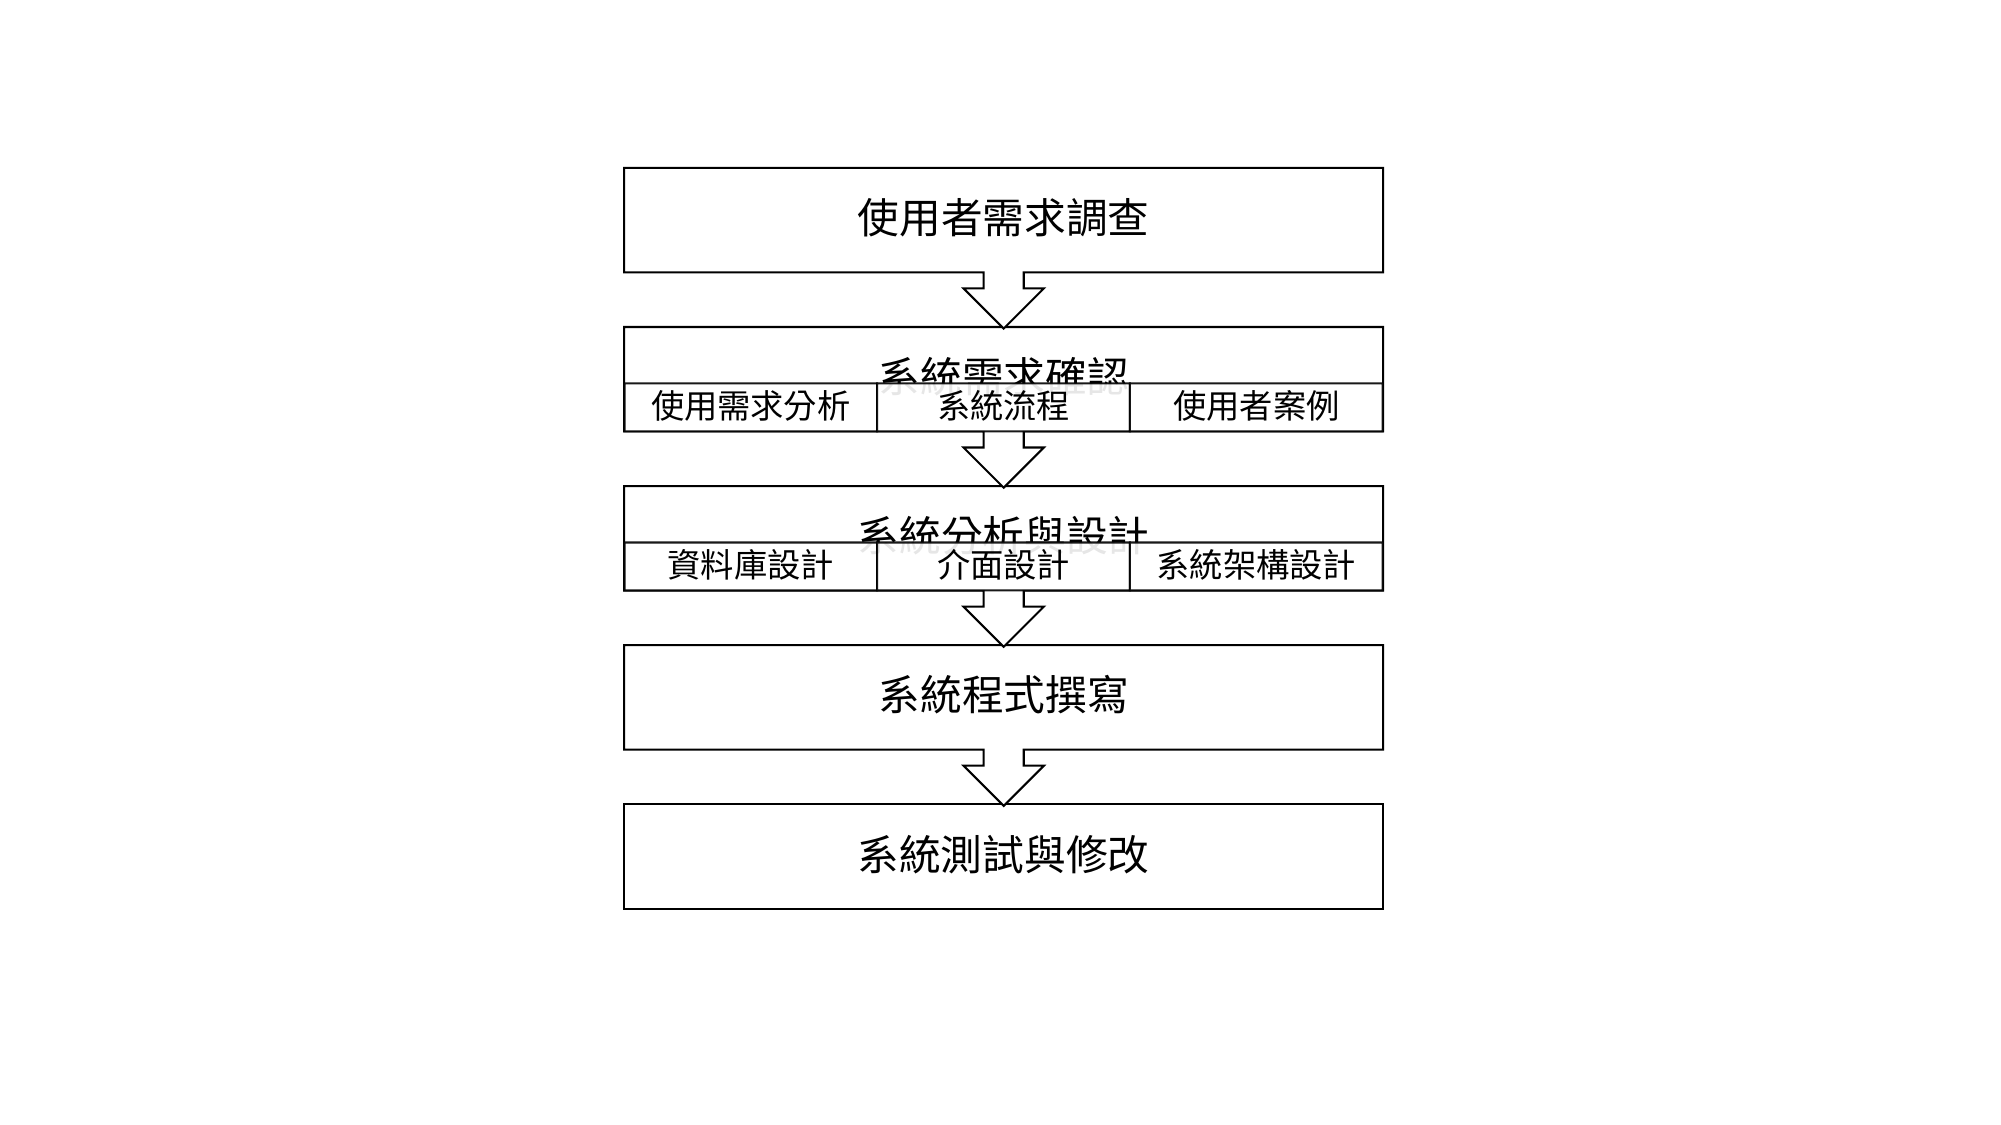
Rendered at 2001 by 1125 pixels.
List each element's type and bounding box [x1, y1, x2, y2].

text_box [624, 167, 1384, 910]
